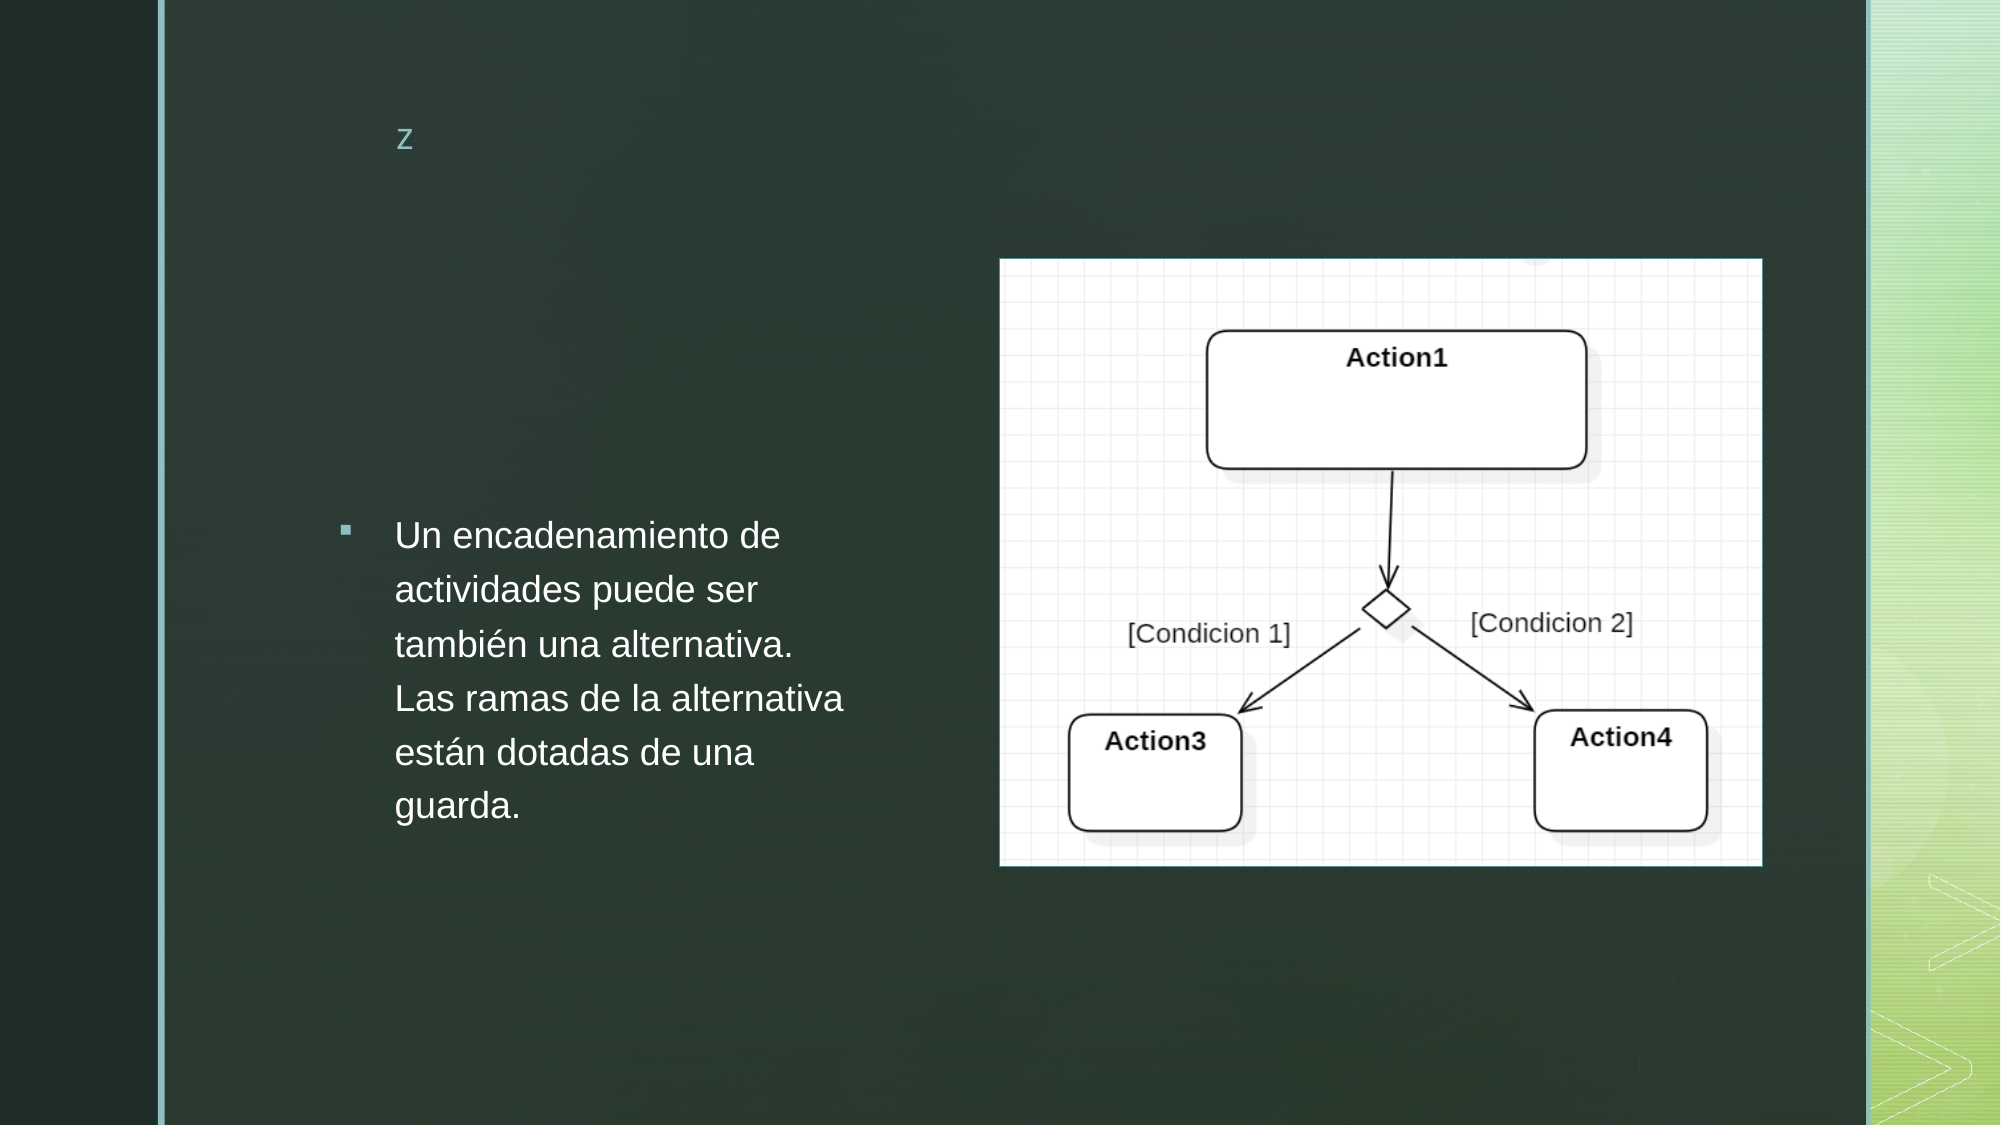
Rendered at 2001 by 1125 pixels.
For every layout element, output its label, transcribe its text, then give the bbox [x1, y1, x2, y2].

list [999, 258, 1764, 868]
list Un encadenamiento de actividades puede ser también una alternativa. Las ramas de la alternativa están dotadas de una guarda. [323, 336, 868, 993]
picture [1871, 0, 2001, 1125]
